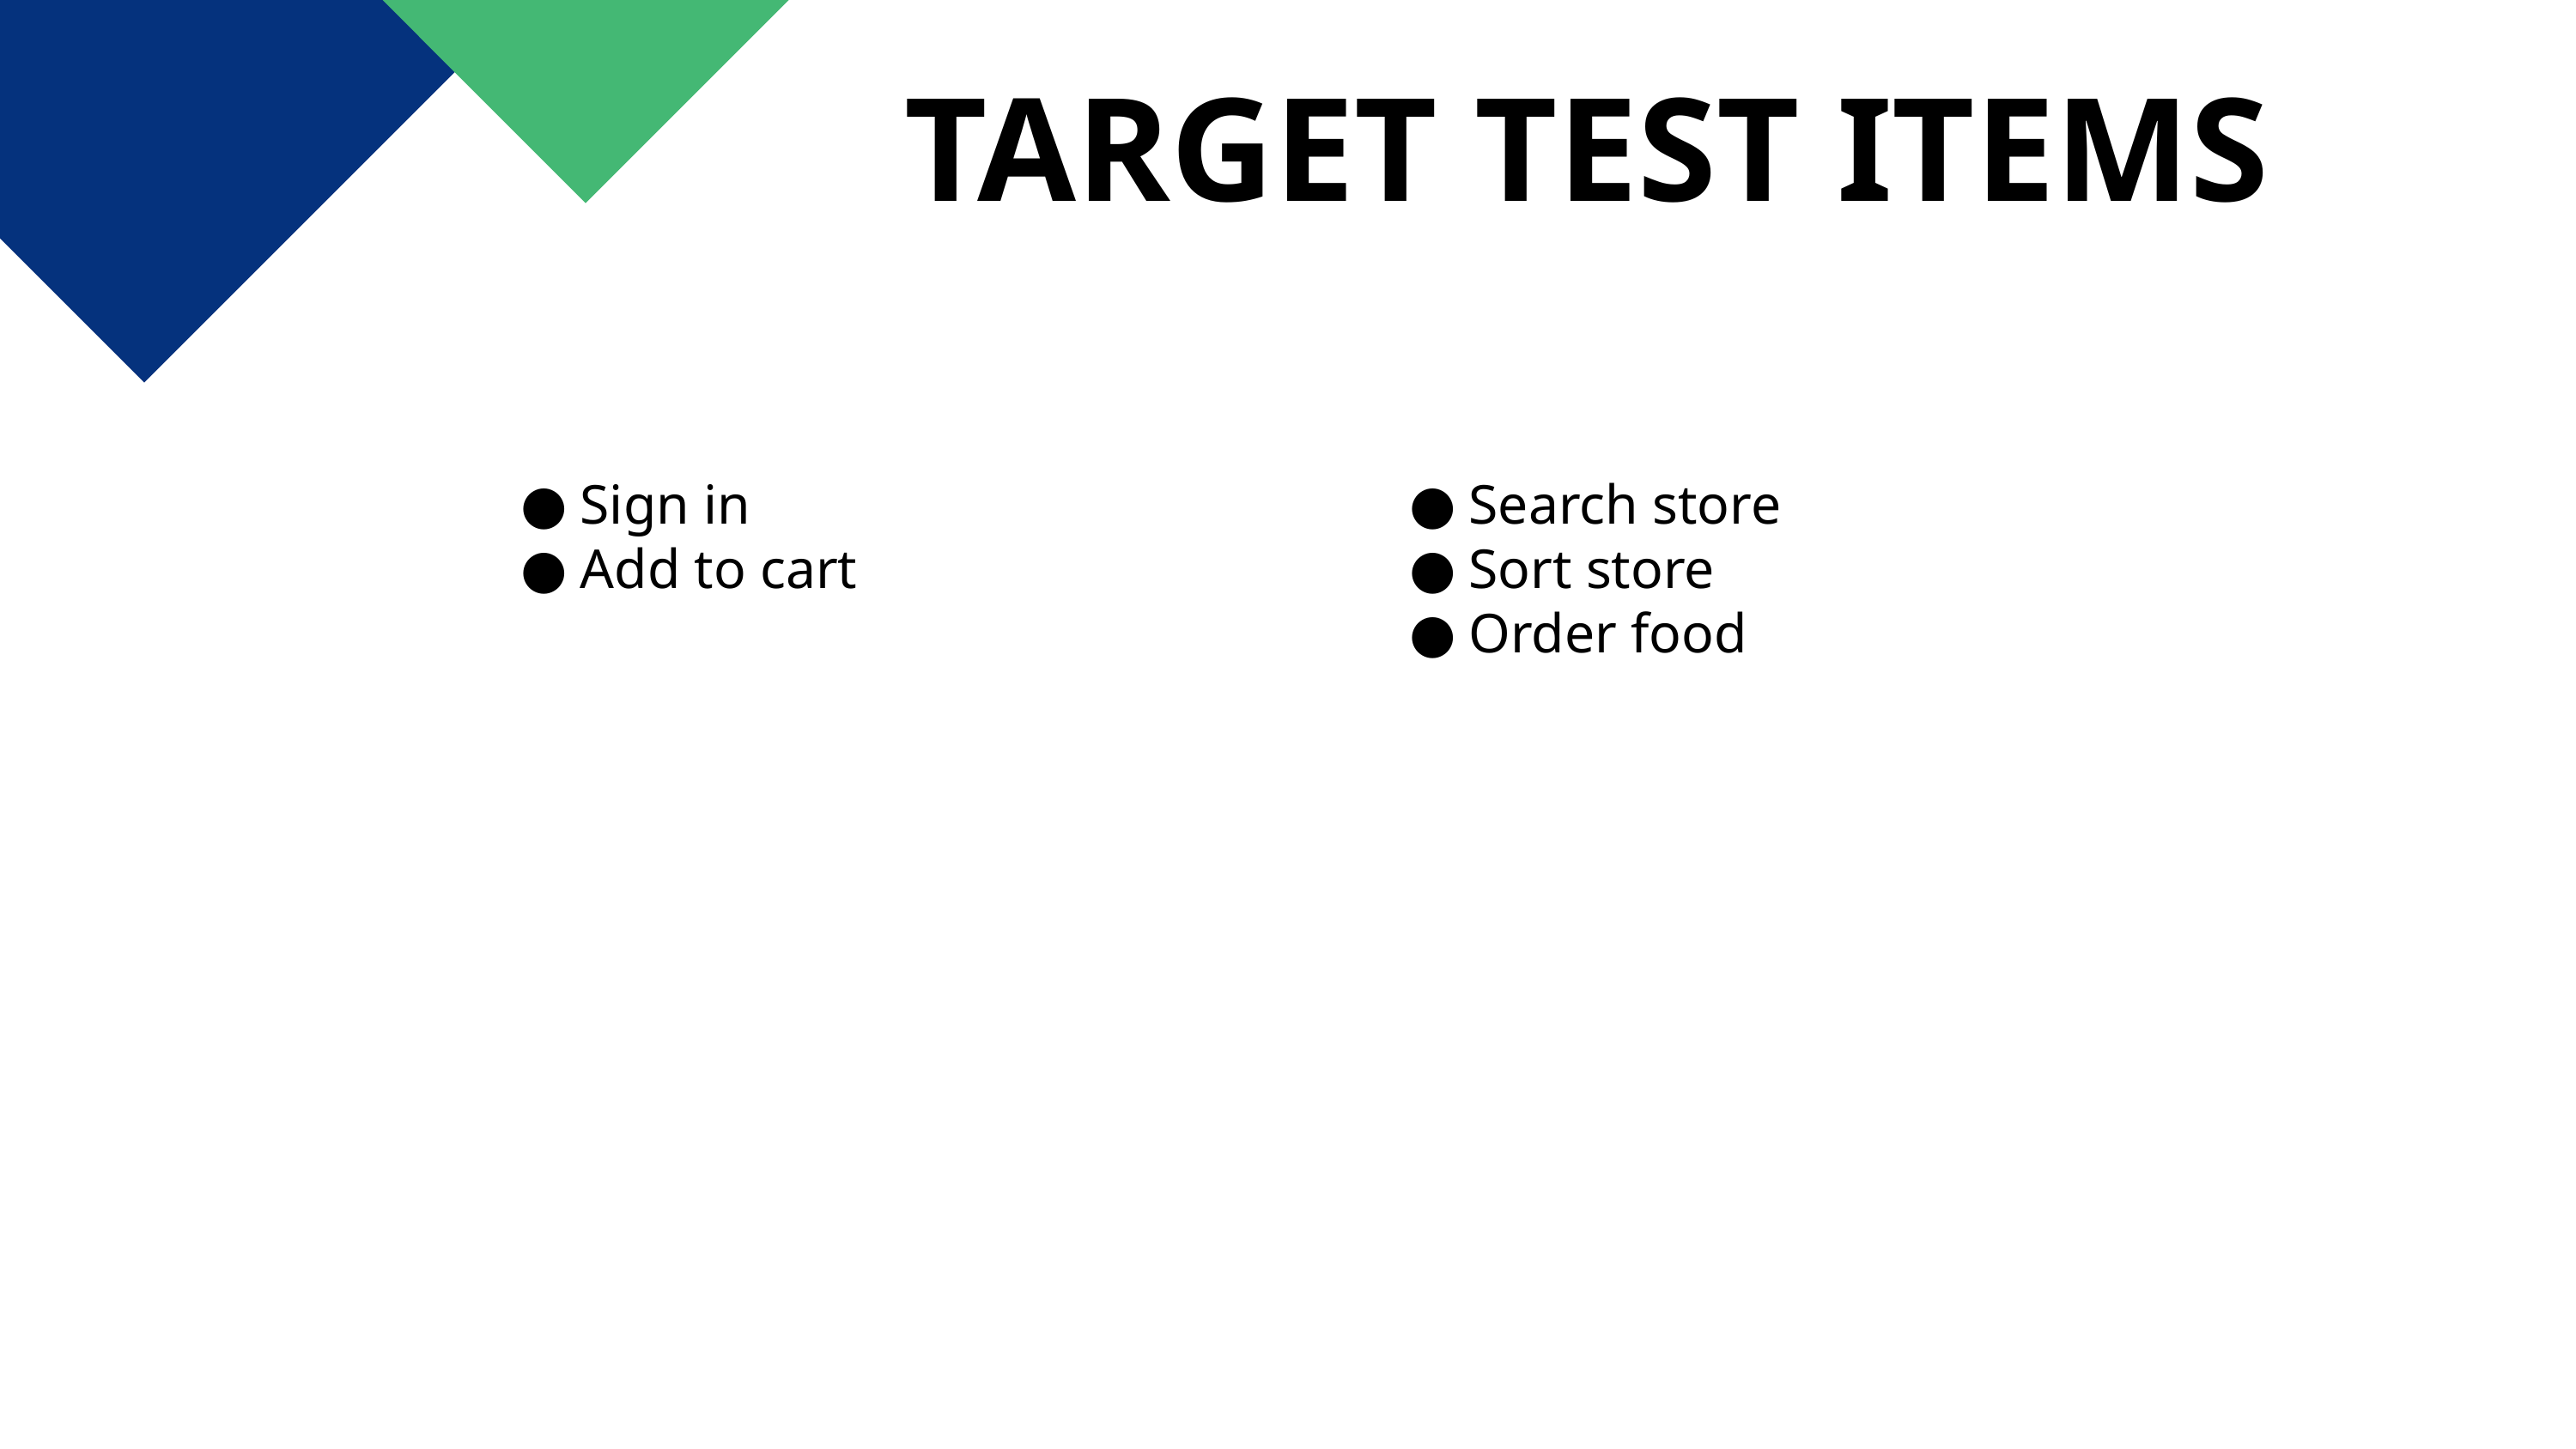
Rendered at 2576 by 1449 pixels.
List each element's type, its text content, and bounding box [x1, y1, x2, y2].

text_box Sign in Add to cart [502, 458, 967, 613]
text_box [0, 0, 790, 383]
text_box Search store Sort store Order food [1391, 458, 2001, 677]
title TARGET TEST ITEMS [793, 56, 2520, 300]
